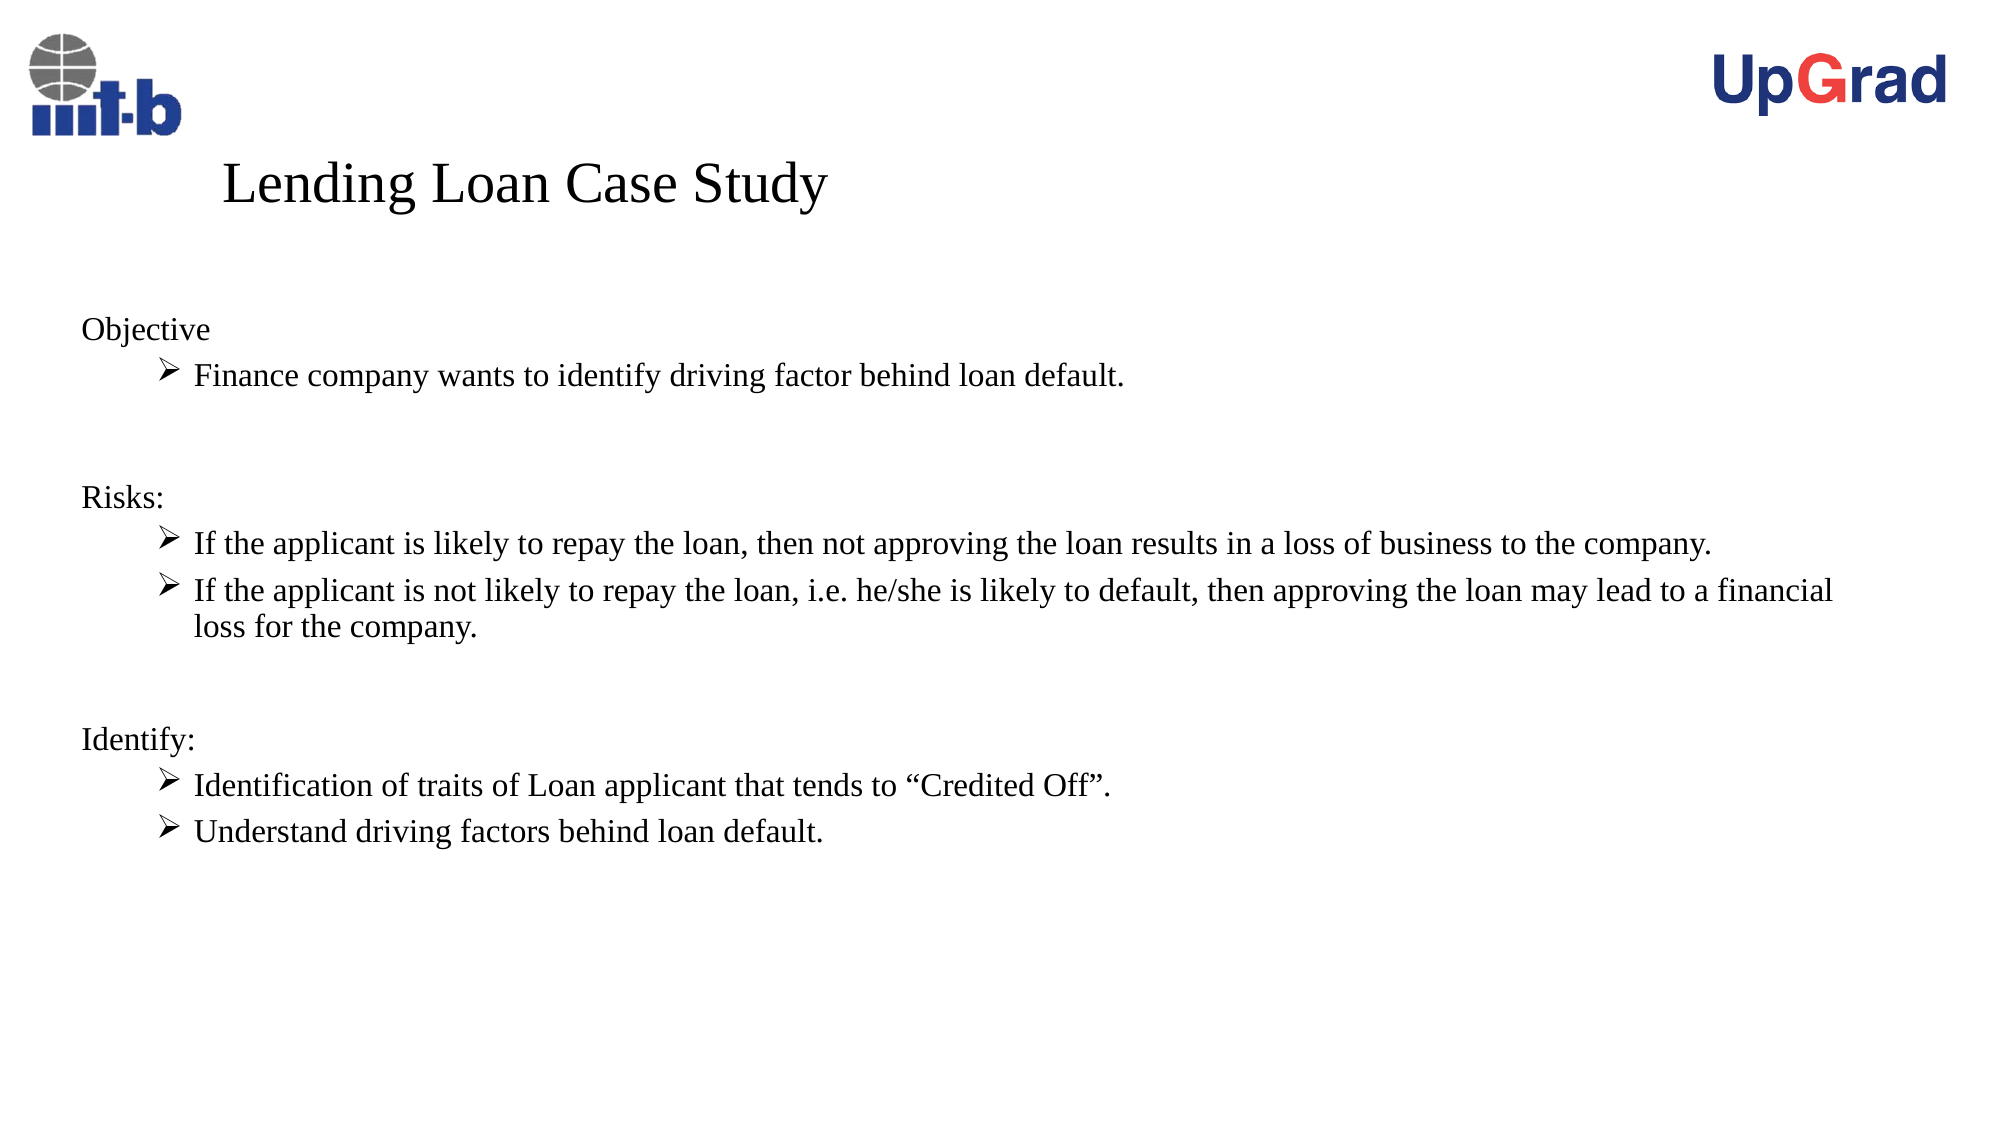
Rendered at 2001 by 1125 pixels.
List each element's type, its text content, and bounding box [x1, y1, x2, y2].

list Objective Finance company wants to identify driving factor behind loan default. Risks: If the applicant is likely to repay the loan, then not approving the loan results in a loss of business to the company. If the applicant is not likely to repay the loan, i.e. he/she is likely to default, then approving the loan may lead to a financial loss for the company. Identify: Identification of traits of Loan applicant that tends to “Credited Off”. Understand driving factors behind loan default. [66, 304, 1899, 1017]
picture [0, 29, 208, 163]
picture [1714, 53, 1952, 116]
title Lending Loan Case Study [186, 104, 1715, 246]
